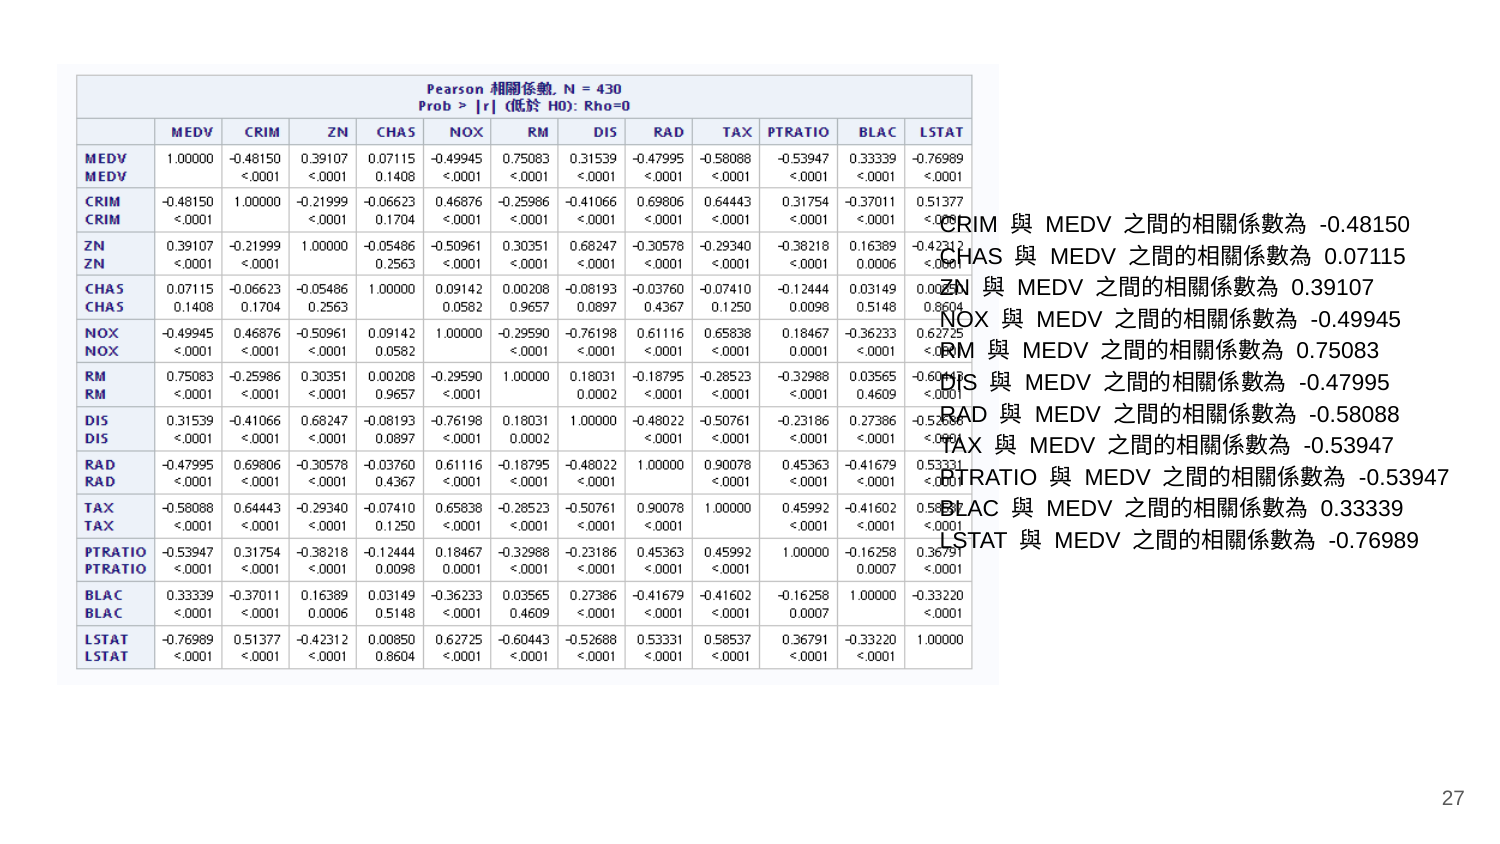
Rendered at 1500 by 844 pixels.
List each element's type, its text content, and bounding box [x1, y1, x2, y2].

text_box CRIM 與 MEDV 之間的相關係數為 -0.48150 CHAS 與 MEDV 之間的相關係數為 0.07115 ZN 與 MEDV 之間的相關係數為 0.39107 NOX 與 MEDV 之間的相關係數為 -0.49945 RM 與 MEDV 之間的相關係數為 0.75083 DIS 與 MEDV 之間的相關係數為 -0.47995 RAD 與 MEDV 之間的相關係數為 -0.58088 TAX 與 MEDV 之間的相關係數為 -0.53947 PTRATIO 與 MEDV 之間的相關係數為 -0.53947 BLAC 與 MEDV 之間的相關係數為 0.33339 LSTAT 與 MEDV 之間的相關係數為 -0.76989 [1002, 190, 1480, 559]
slide_number ‹#› [1389, 764, 1480, 830]
picture [57, 64, 999, 686]
